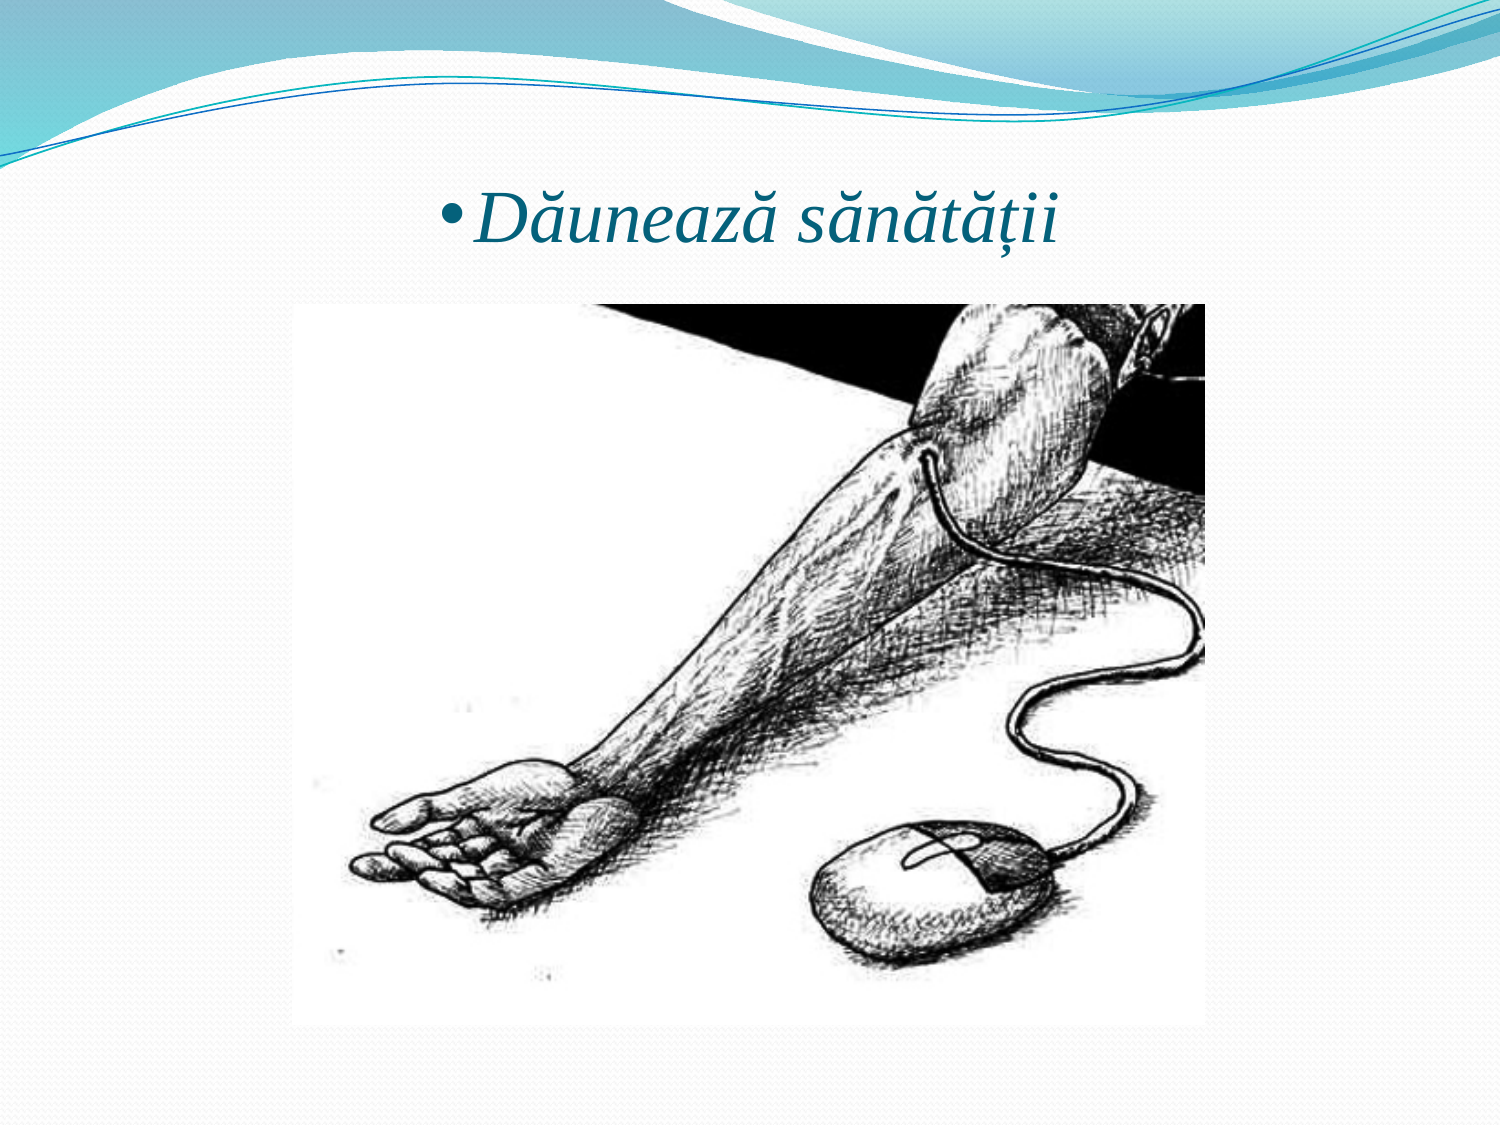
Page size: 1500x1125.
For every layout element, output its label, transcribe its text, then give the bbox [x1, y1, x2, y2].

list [292, 304, 1205, 1025]
title Dăunează sănătății [75, 115, 1425, 258]
